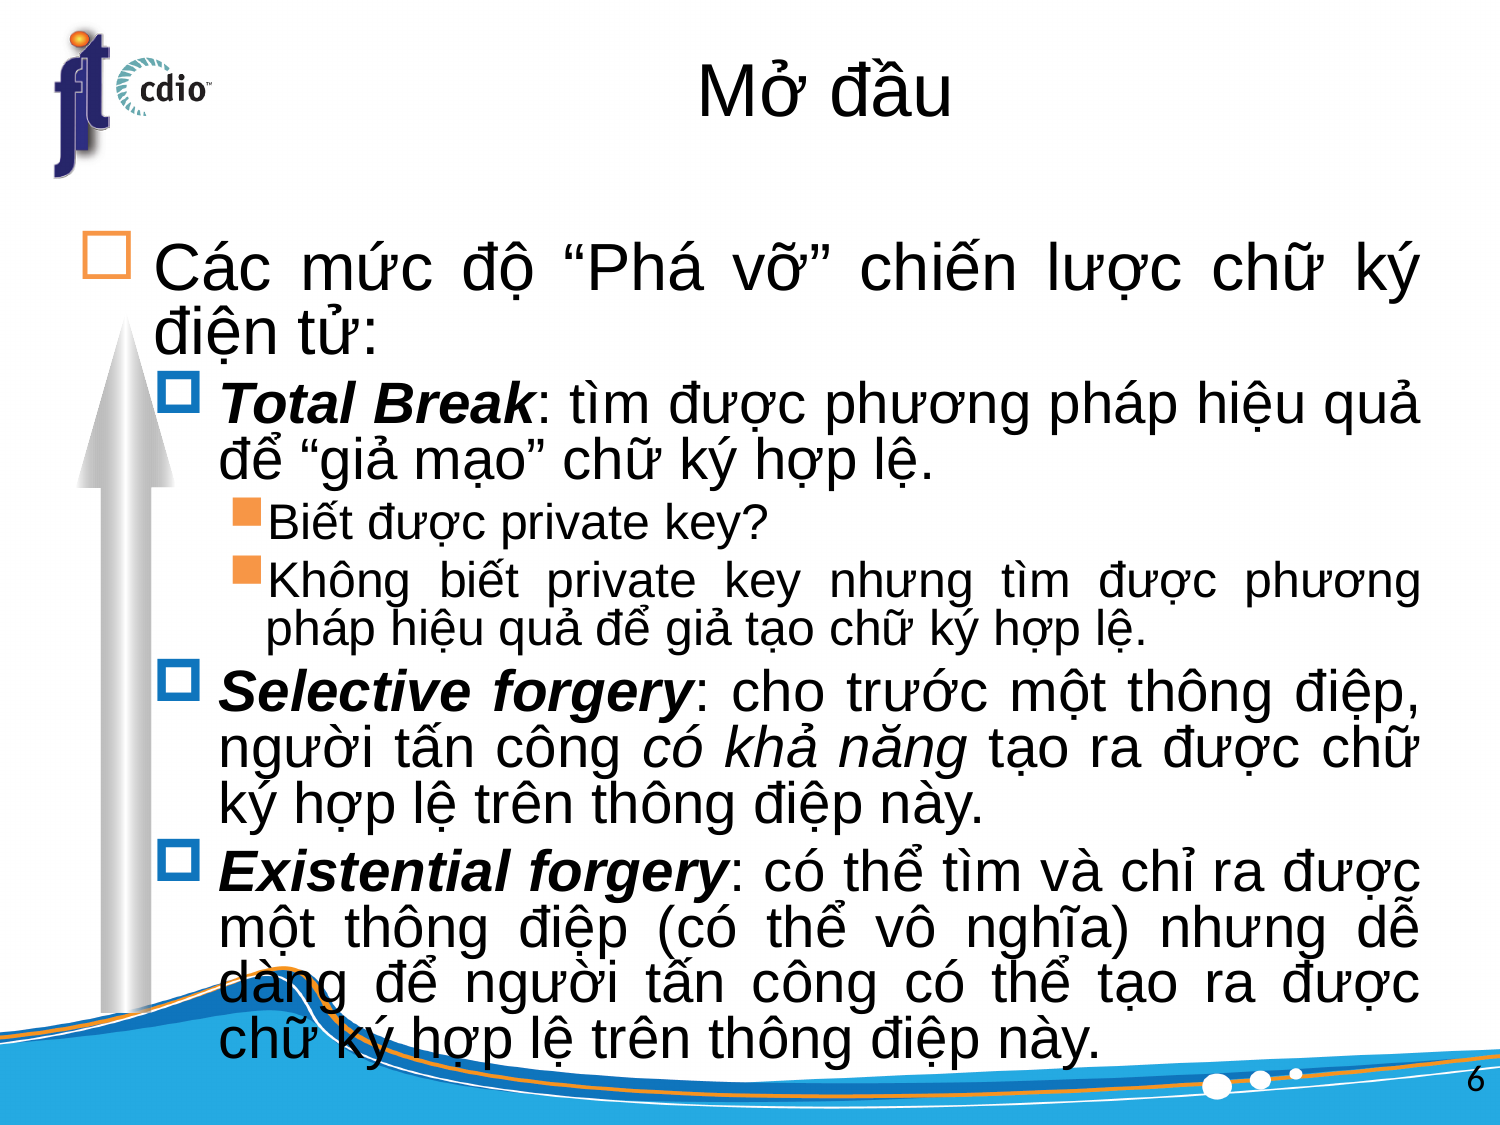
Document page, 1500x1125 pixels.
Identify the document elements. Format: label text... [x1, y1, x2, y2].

list Các mức độ “Phá vỡ” chiến lược chữ ký điện tử: Total Break: tìm được phương pháp hiệu quả để “giả mạo” chữ ký hợp lệ. Biết được private key? Không biết private key nhưng tìm được phương pháp hiệu quả để giả tạo chữ ký hợp lệ. Selective forgery: cho trước một thông điệp, người tấn công có khả năng tạo ra được chữ ký hợp lệ trên thông điệp này. Existential forgery: có thể tìm và chỉ ra được một thông điệp (có thể vô nghĩa) nhưng dễ dàng để người tấn công có thể tạo ra được chữ ký hợp lệ trên thông điệp này. [62, 232, 1438, 1052]
text_box 6 [1149, 1046, 1500, 1125]
picture [0, 0, 1500, 1125]
text_box [75, 312, 175, 1013]
title Mở đầu [226, 6, 1425, 166]
